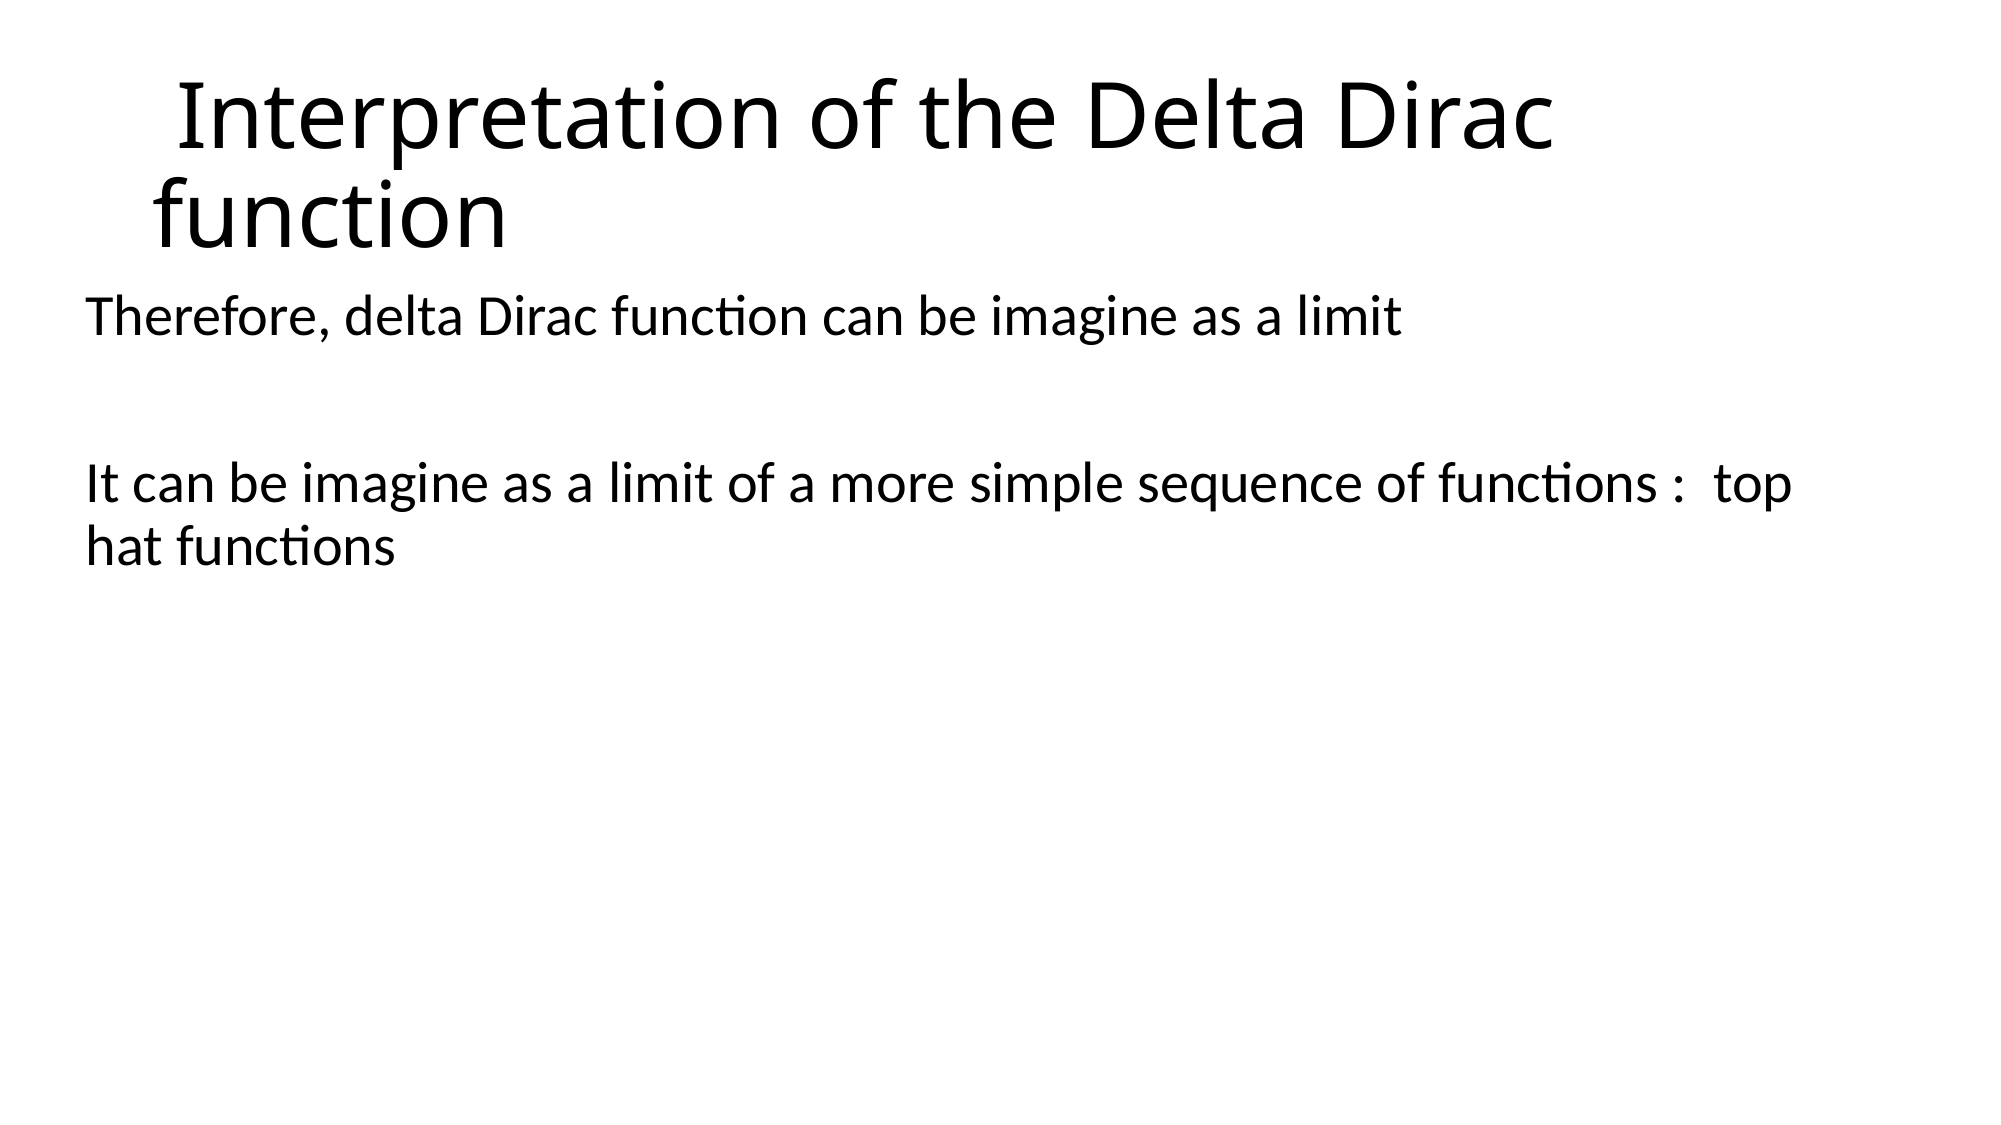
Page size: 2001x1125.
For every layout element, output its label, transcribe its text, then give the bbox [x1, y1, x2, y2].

title Interpretation of the Delta Dirac function [137, 59, 1863, 278]
